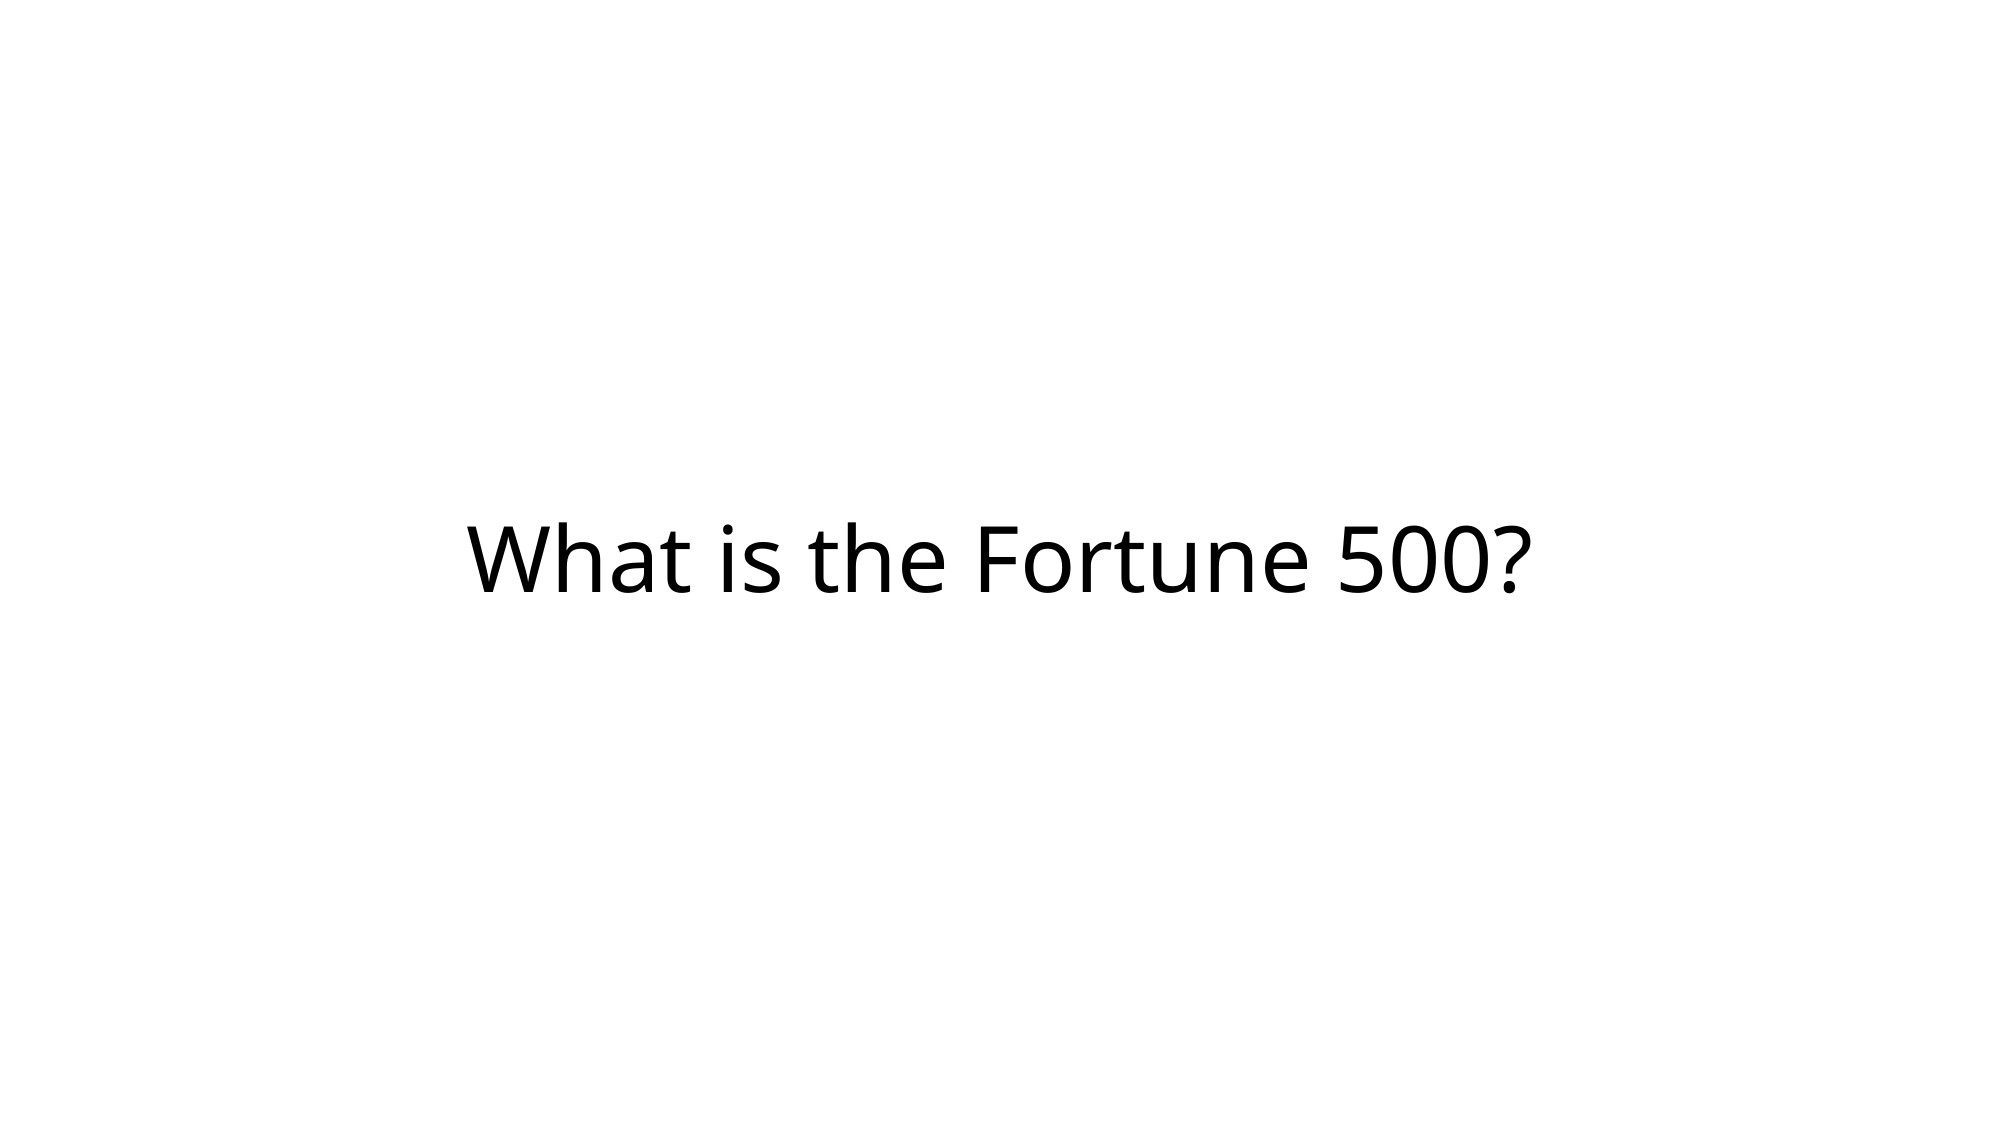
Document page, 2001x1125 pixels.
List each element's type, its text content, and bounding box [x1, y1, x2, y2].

title What is the Fortune 500? [137, 453, 1863, 672]
